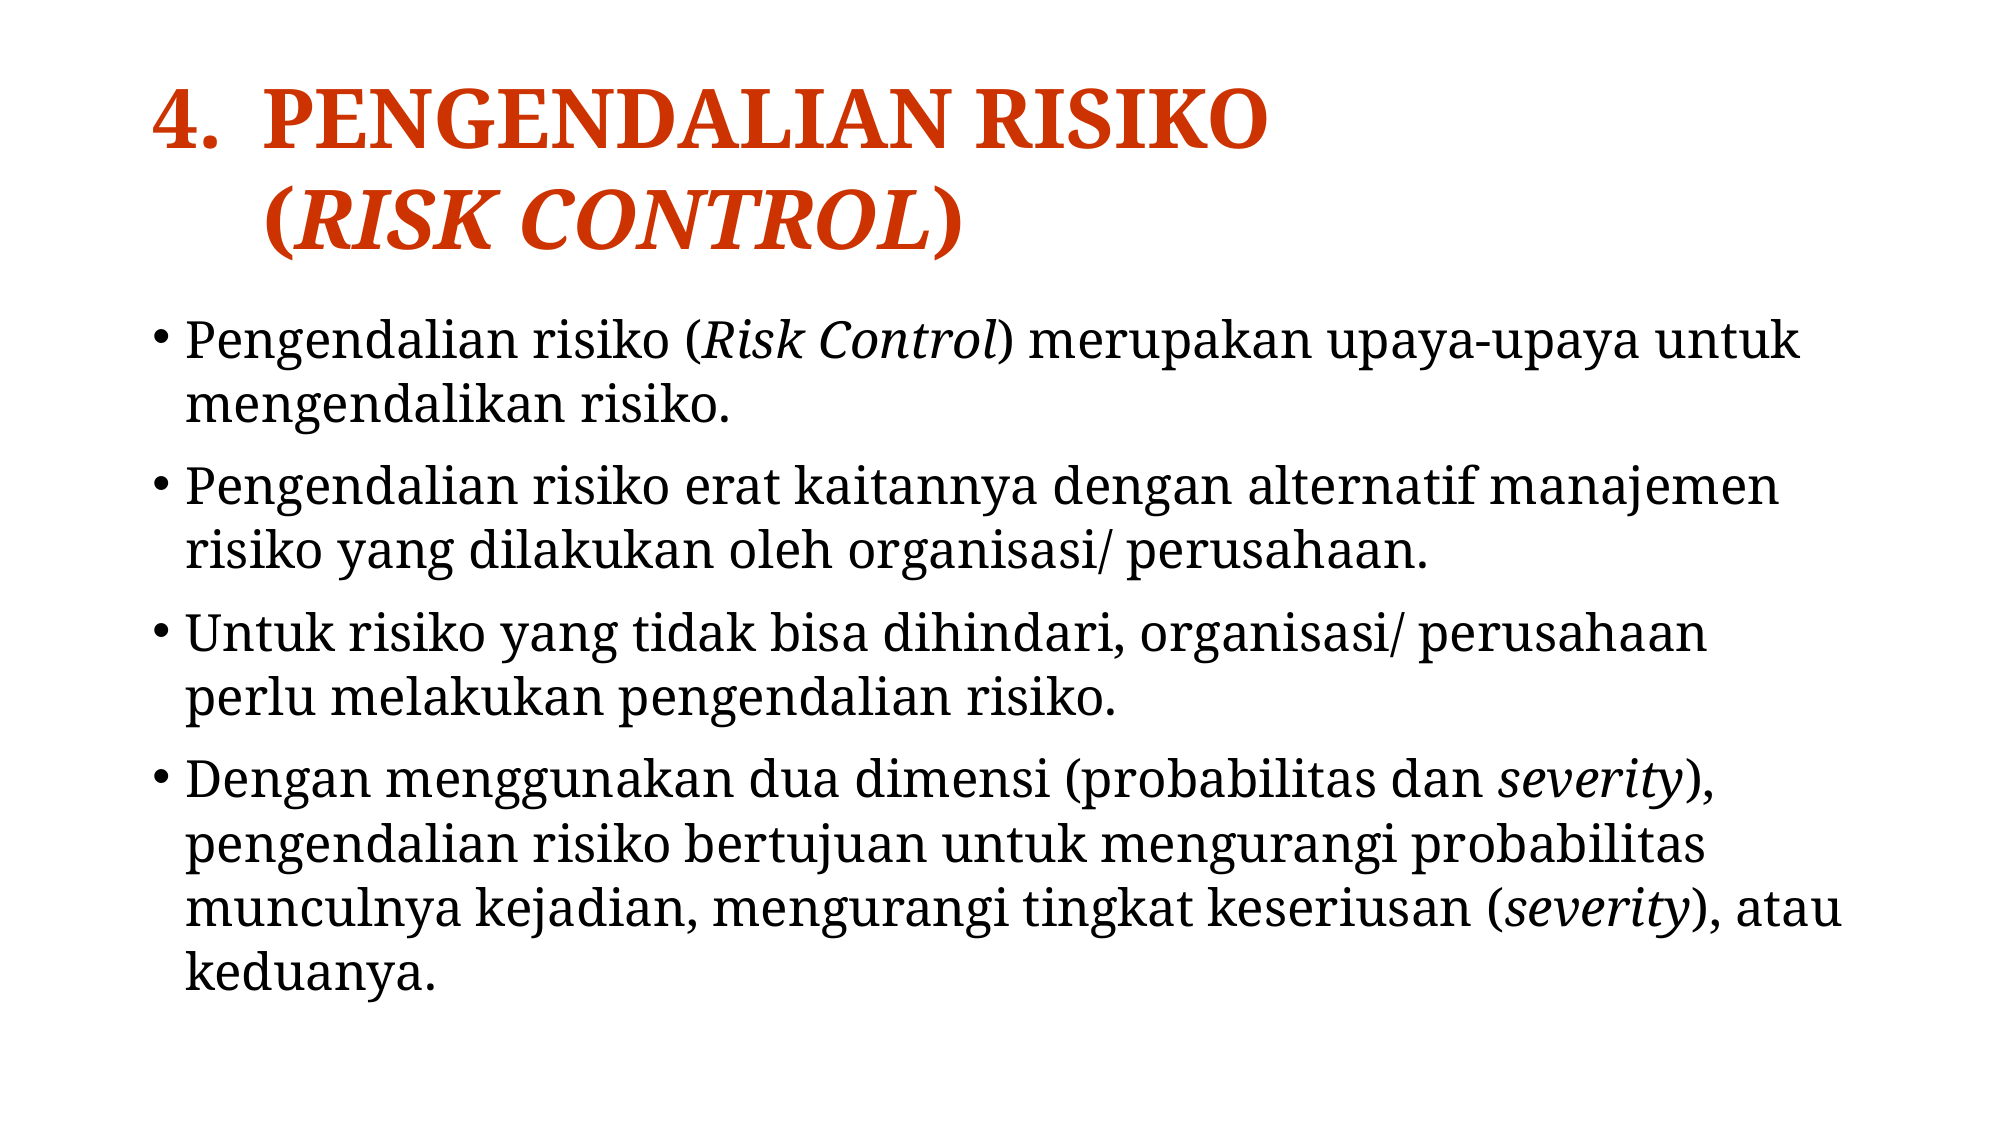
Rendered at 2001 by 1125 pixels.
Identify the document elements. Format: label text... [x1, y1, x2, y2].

title PENGENDALIAN RISIKO (RISK CONTROL) [137, 59, 1863, 278]
list Pengendalian risiko (Risk Control) merupakan upaya-upaya untuk mengendalikan risiko. Pengendalian risiko erat kaitannya dengan alternatif manajemen risiko yang dilakukan oleh organisasi/ perusahaan. Untuk risiko yang tidak bisa dihindari, organisasi/ perusahaan perlu melakukan pengendalian risiko. Dengan menggunakan dua dimensi (probabilitas dan severity), pengendalian risiko bertujuan untuk mengurangi probabilitas munculnya kejadian, mengurangi tingkat keseriusan (severity), atau keduanya. [137, 299, 1863, 1014]
